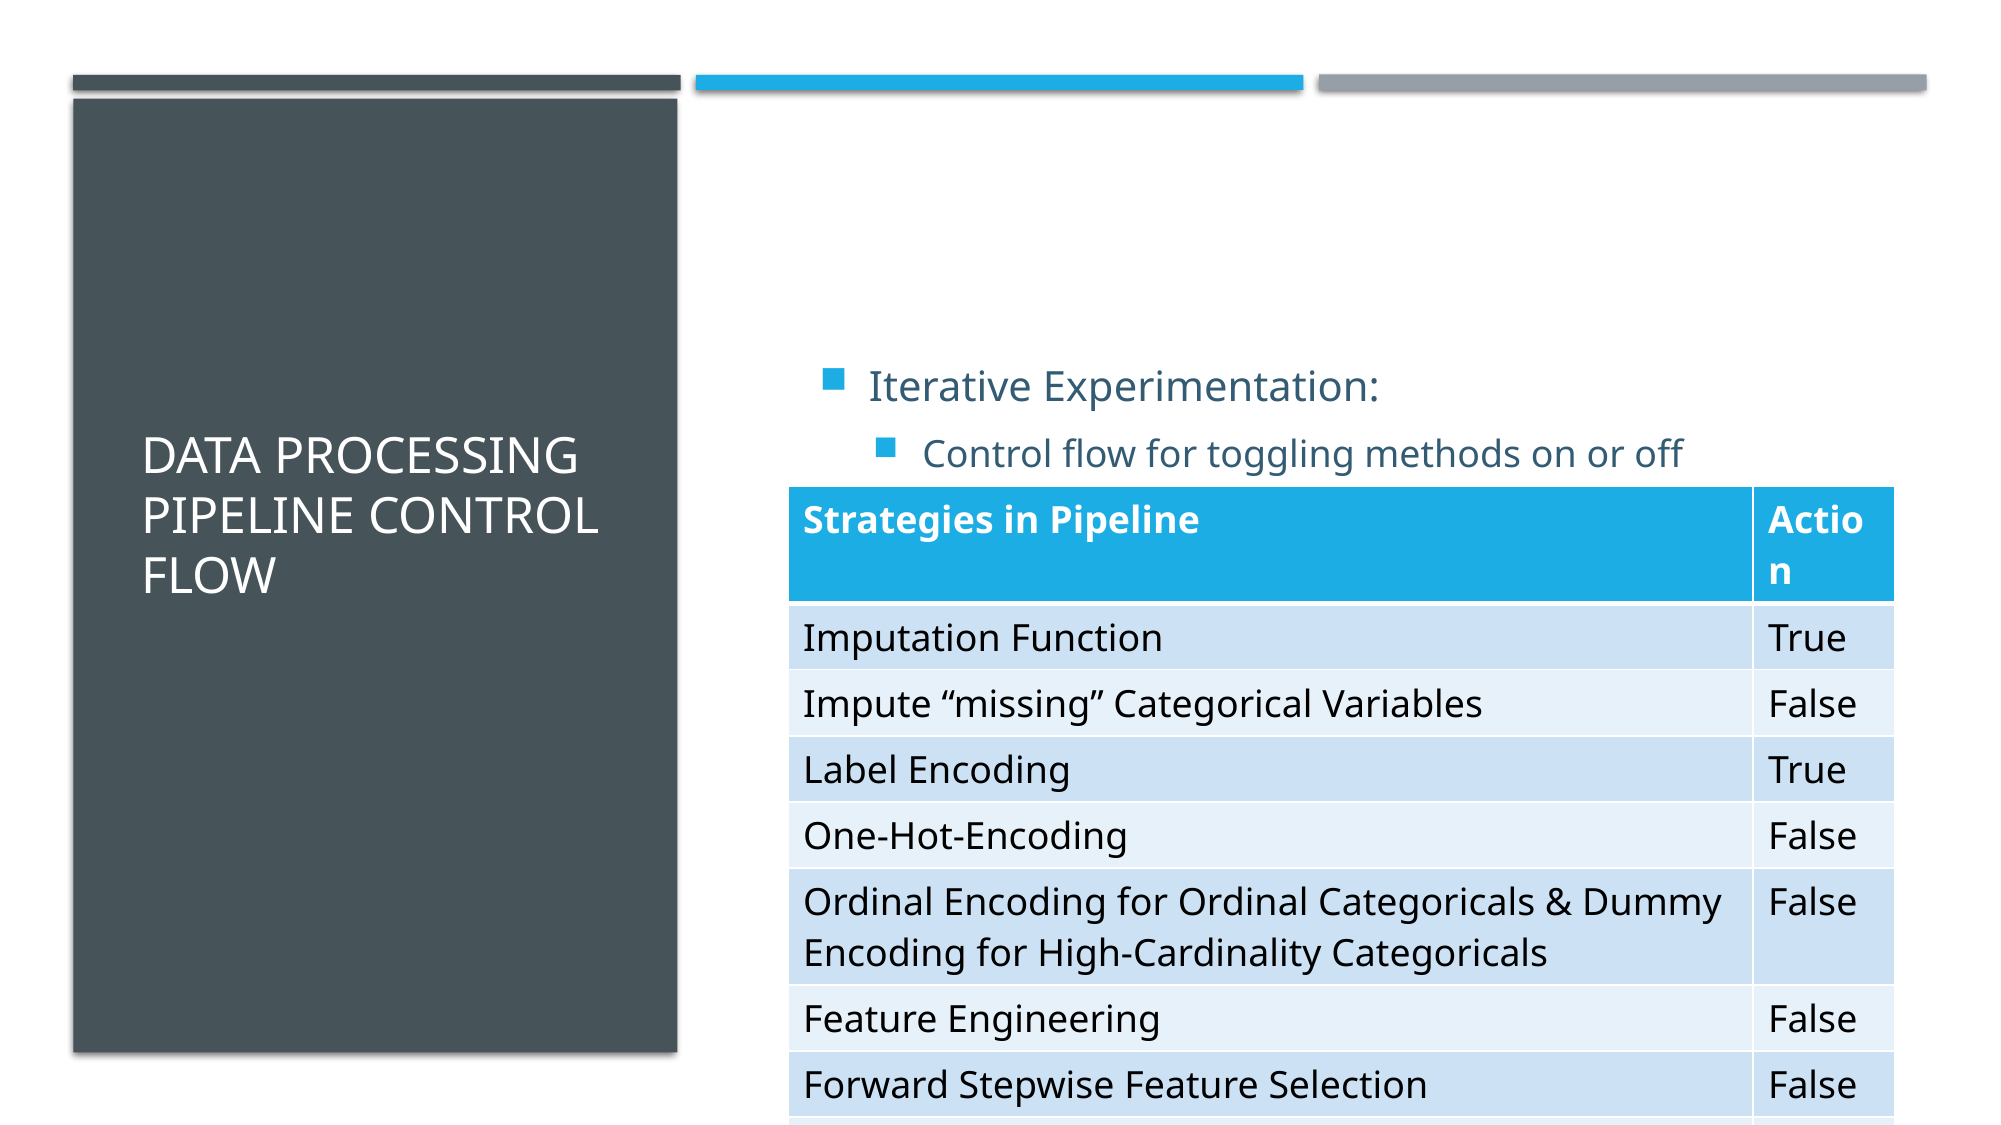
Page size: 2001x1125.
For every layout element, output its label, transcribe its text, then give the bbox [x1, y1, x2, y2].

title Data processing Pipeline Control Flow [125, 388, 624, 672]
table_cell Feature Engineering [789, 986, 1752, 1050]
table_cell True [1754, 737, 1894, 801]
table_cell True [1754, 1118, 1894, 1125]
table_header Strategies in Pipeline [789, 487, 1752, 601]
list Iterative Experimentation: Control flow for toggling methods on or off Methods applied: Missing value imputation strategies Categorical encoding approaches Feature engineering Recursive feature elimination [803, 193, 1895, 485]
table_cell False [1754, 1052, 1894, 1116]
table_cell Ordinal Encoding for Ordinal Categoricals & Dummy Encoding for High-Cardinality Categoricals [789, 869, 1752, 984]
table_cell Recursive Feature Elimination [789, 1118, 1752, 1125]
table_cell Imputation Function [789, 606, 1752, 669]
table_cell False [1754, 986, 1894, 1050]
table_cell Forward Stepwise Feature Selection [789, 1052, 1752, 1116]
table_cell False [1754, 869, 1894, 984]
table_header Action [1754, 487, 1894, 601]
table_cell True [1754, 606, 1894, 669]
table_cell Label Encoding [789, 737, 1752, 801]
table_cell One-Hot-Encoding [789, 803, 1752, 867]
table_cell False [1754, 670, 1894, 735]
table_cell Impute “missing” Categorical Variables [789, 670, 1752, 735]
table_cell False [1754, 803, 1894, 867]
